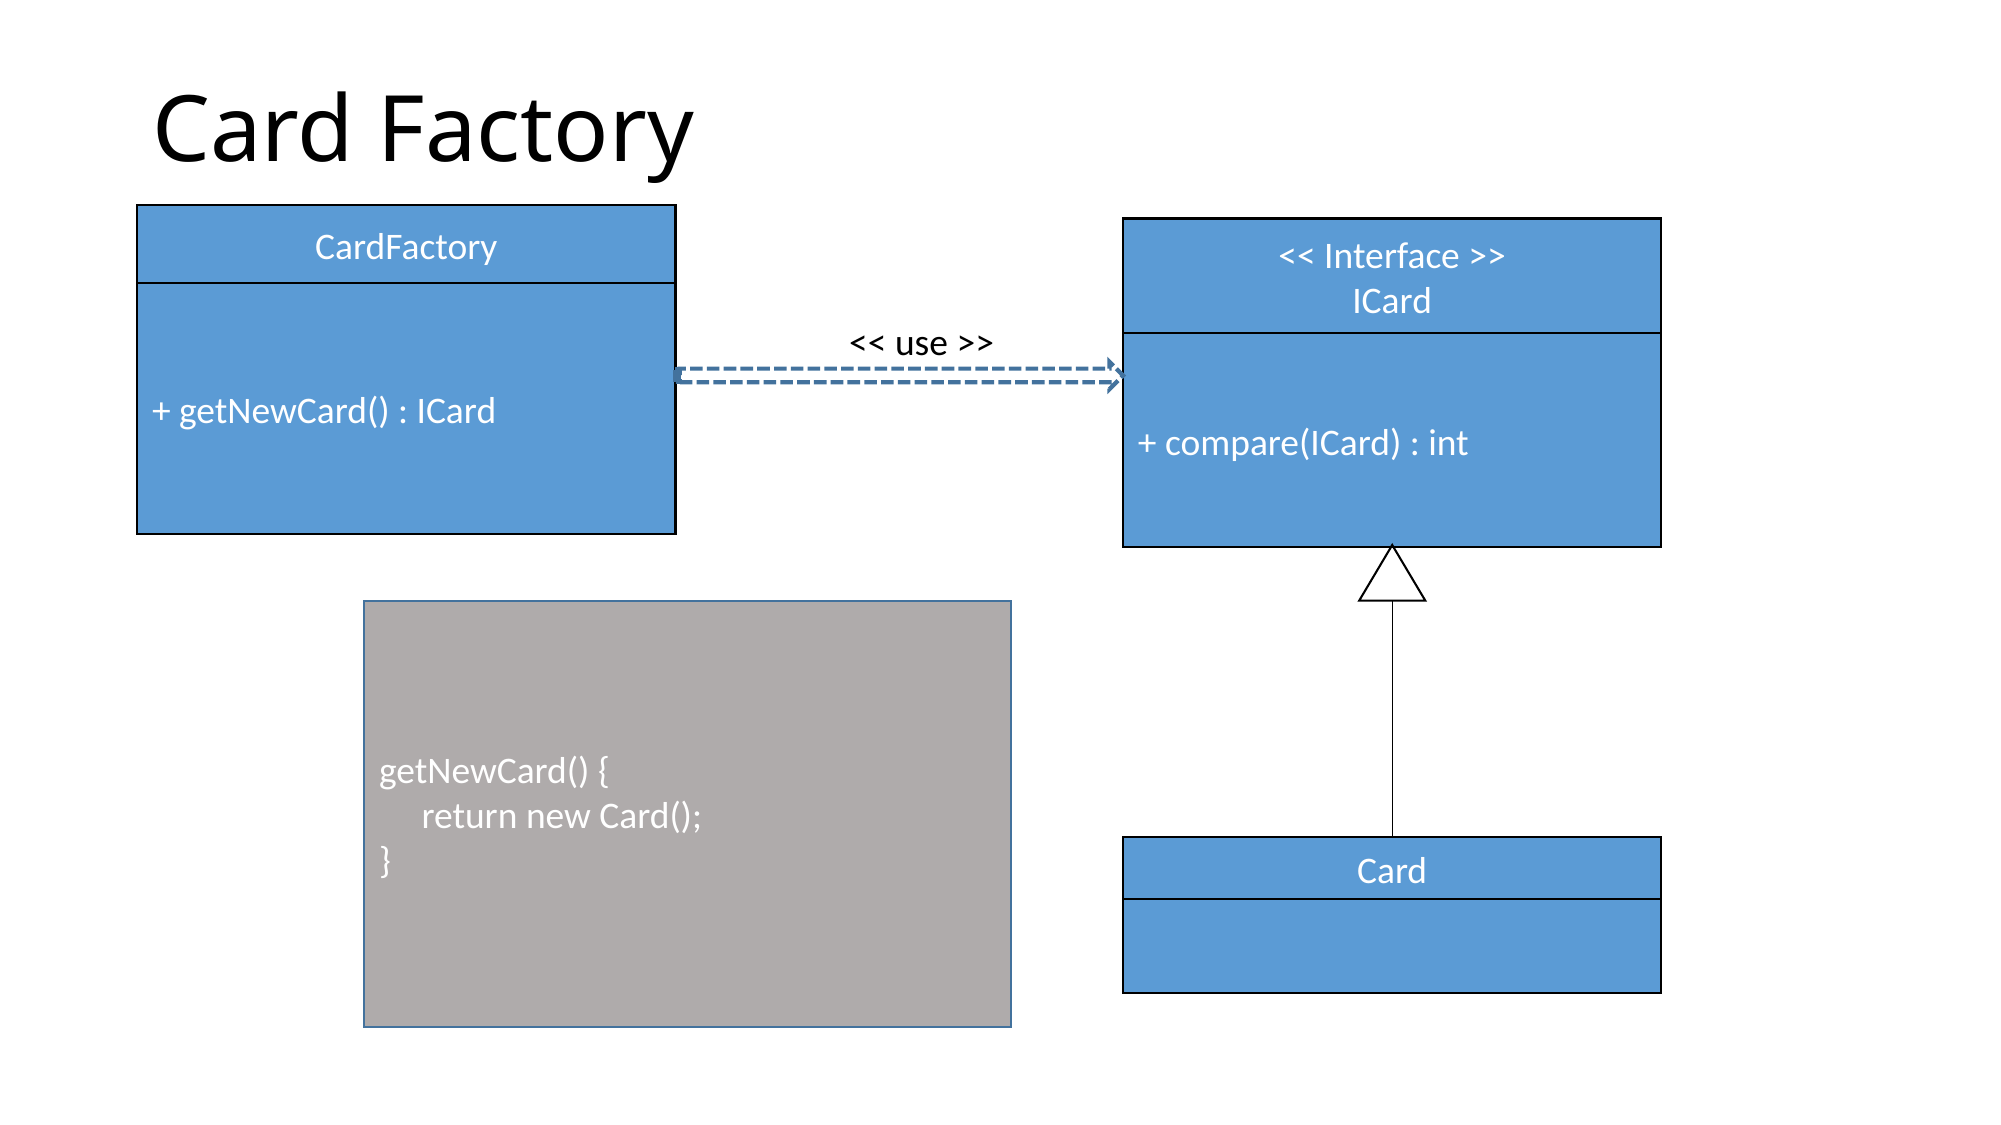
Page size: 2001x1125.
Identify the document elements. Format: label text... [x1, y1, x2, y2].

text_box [1359, 544, 1426, 837]
text_box getNewCard() { return new Card(); } [363, 600, 1012, 1028]
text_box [137, 205, 676, 534]
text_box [1123, 218, 1662, 548]
text_box << use >> [834, 310, 1010, 371]
title Card Factory [137, 22, 1863, 240]
text_box [676, 359, 1123, 390]
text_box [1123, 836, 1662, 993]
